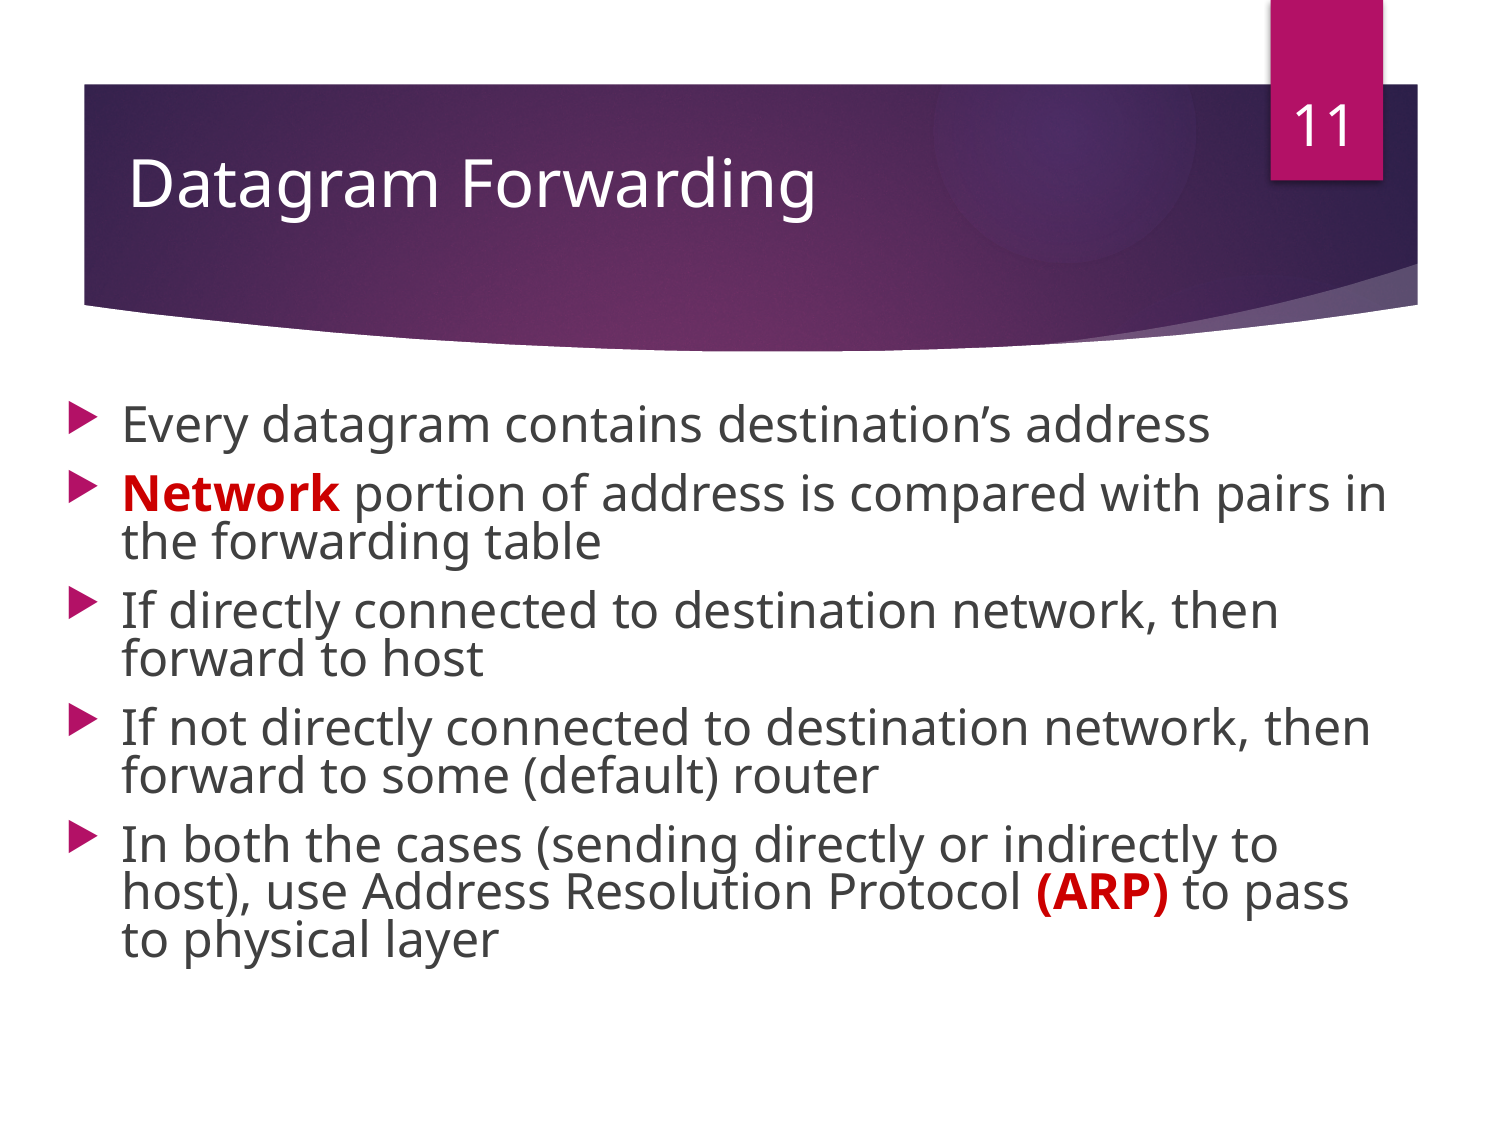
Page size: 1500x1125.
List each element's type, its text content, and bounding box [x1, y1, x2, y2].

slide_number 11 [1259, 48, 1390, 175]
list Every datagram contains destination’s address Network portion of address is compared with pairs in the forwarding table If directly connected to destination network, then forward to host If not directly connected to destination network, then forward to some (default) router In both the cases (sending directly or indirectly to host), use Address Resolution Protocol (ARP) to pass to physical layer [50, 397, 1423, 1063]
title Datagram Forwarding [112, 87, 1388, 275]
